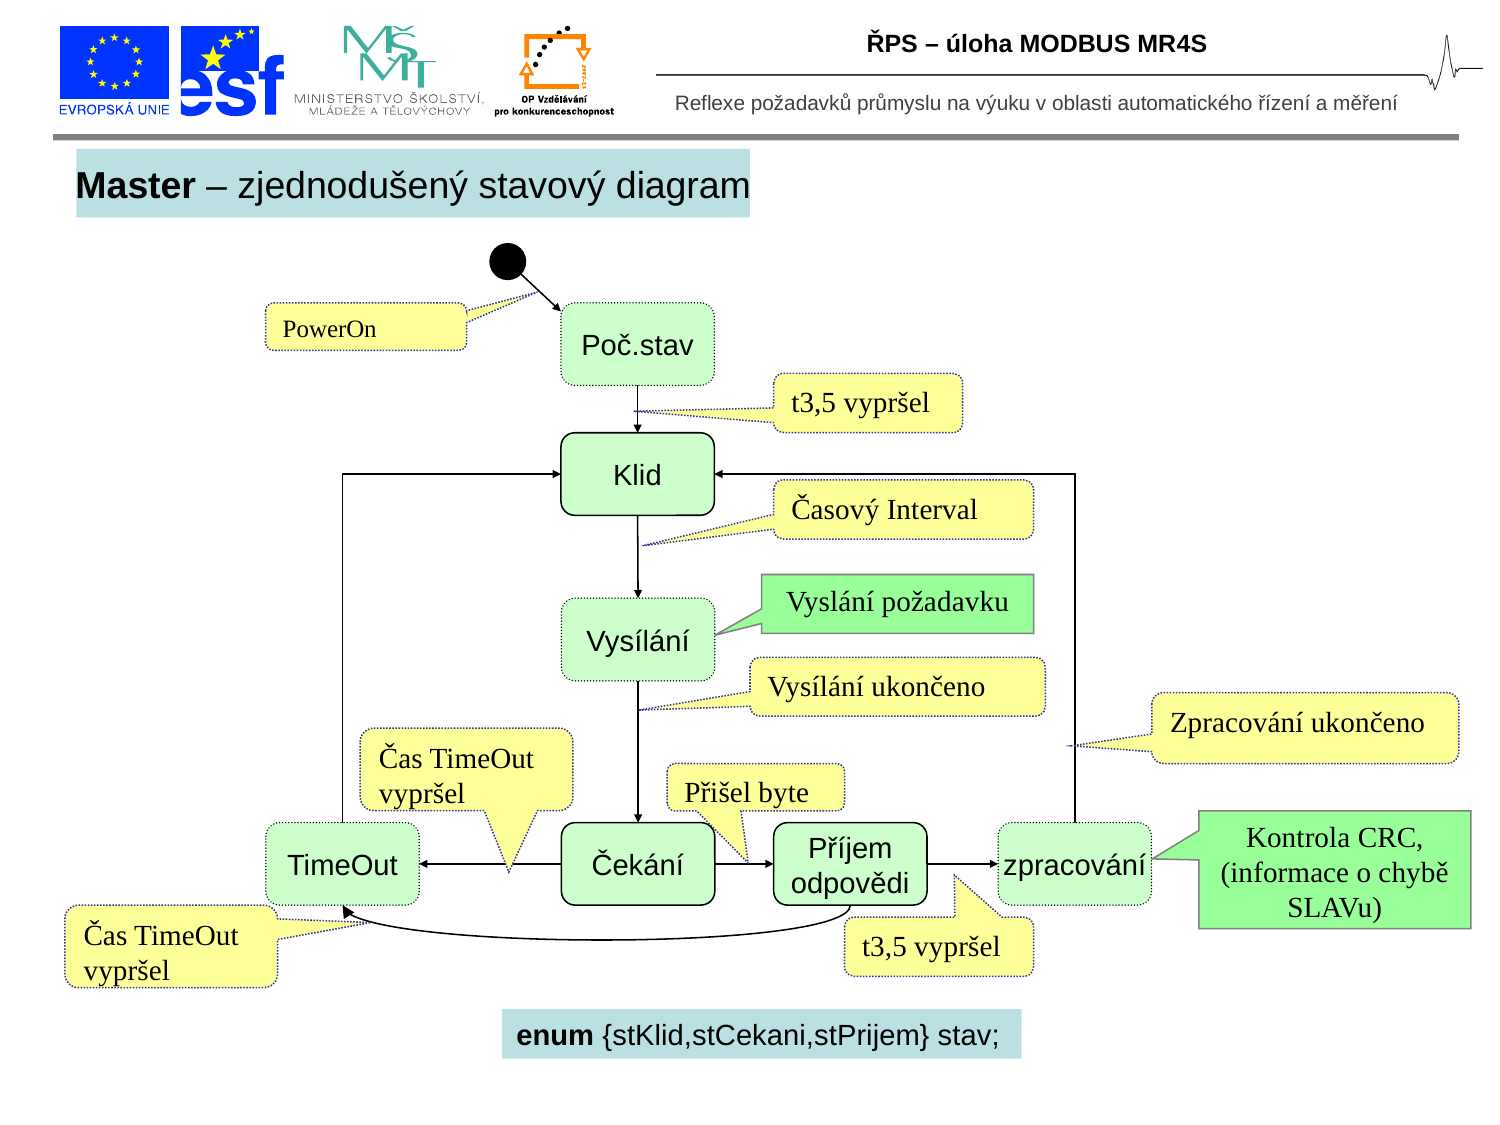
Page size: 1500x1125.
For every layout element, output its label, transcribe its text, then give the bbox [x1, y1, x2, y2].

text_box Poč.stav [560, 302, 715, 386]
text_box Vysílání ukončeno [643, 697, 715, 710]
text_box t3,5 vypršel [844, 875, 1034, 977]
text_box Časový Interval [643, 528, 715, 546]
text_box ŘPS – úloha MODBUS MR4S [644, 20, 1430, 68]
text_box Čas TimeOut vypršel [360, 766, 573, 863]
text_box [513, 267, 561, 312]
text_box Zpracování ukončeno [1073, 692, 1459, 764]
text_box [720, 467, 1069, 829]
text_box Klid [560, 432, 715, 516]
text_box Čekání [602, 822, 715, 906]
text_box PowerOn [265, 291, 538, 351]
text_box Čas TimeOut vypršel [64, 905, 371, 988]
text_box t3,5 vypršel [642, 373, 963, 433]
text_box Čekání [561, 822, 591, 906]
text_box Vysílání [632, 598, 715, 681]
text_box Přišel byte [722, 837, 749, 863]
text_box Master – zjednodušený stavový diagram [76, 148, 750, 218]
text_box enum {stKlid,stCekani,stPrijem} stav; [602, 1009, 1022, 1059]
text_box Přišel byte [667, 763, 715, 830]
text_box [277, 539, 627, 758]
text_box Kontrola CRC, (informace o chybě SLAVu) [1152, 810, 1471, 929]
picture [656, 34, 1483, 91]
text_box TimeOut [265, 822, 420, 906]
text_box zpracování [998, 822, 1152, 906]
text_box [490, 243, 526, 280]
text_box enum {stKlid,stCekani,stPrijem} stav; [501, 1009, 591, 1059]
text_box Příjem odpovědi [773, 837, 928, 906]
